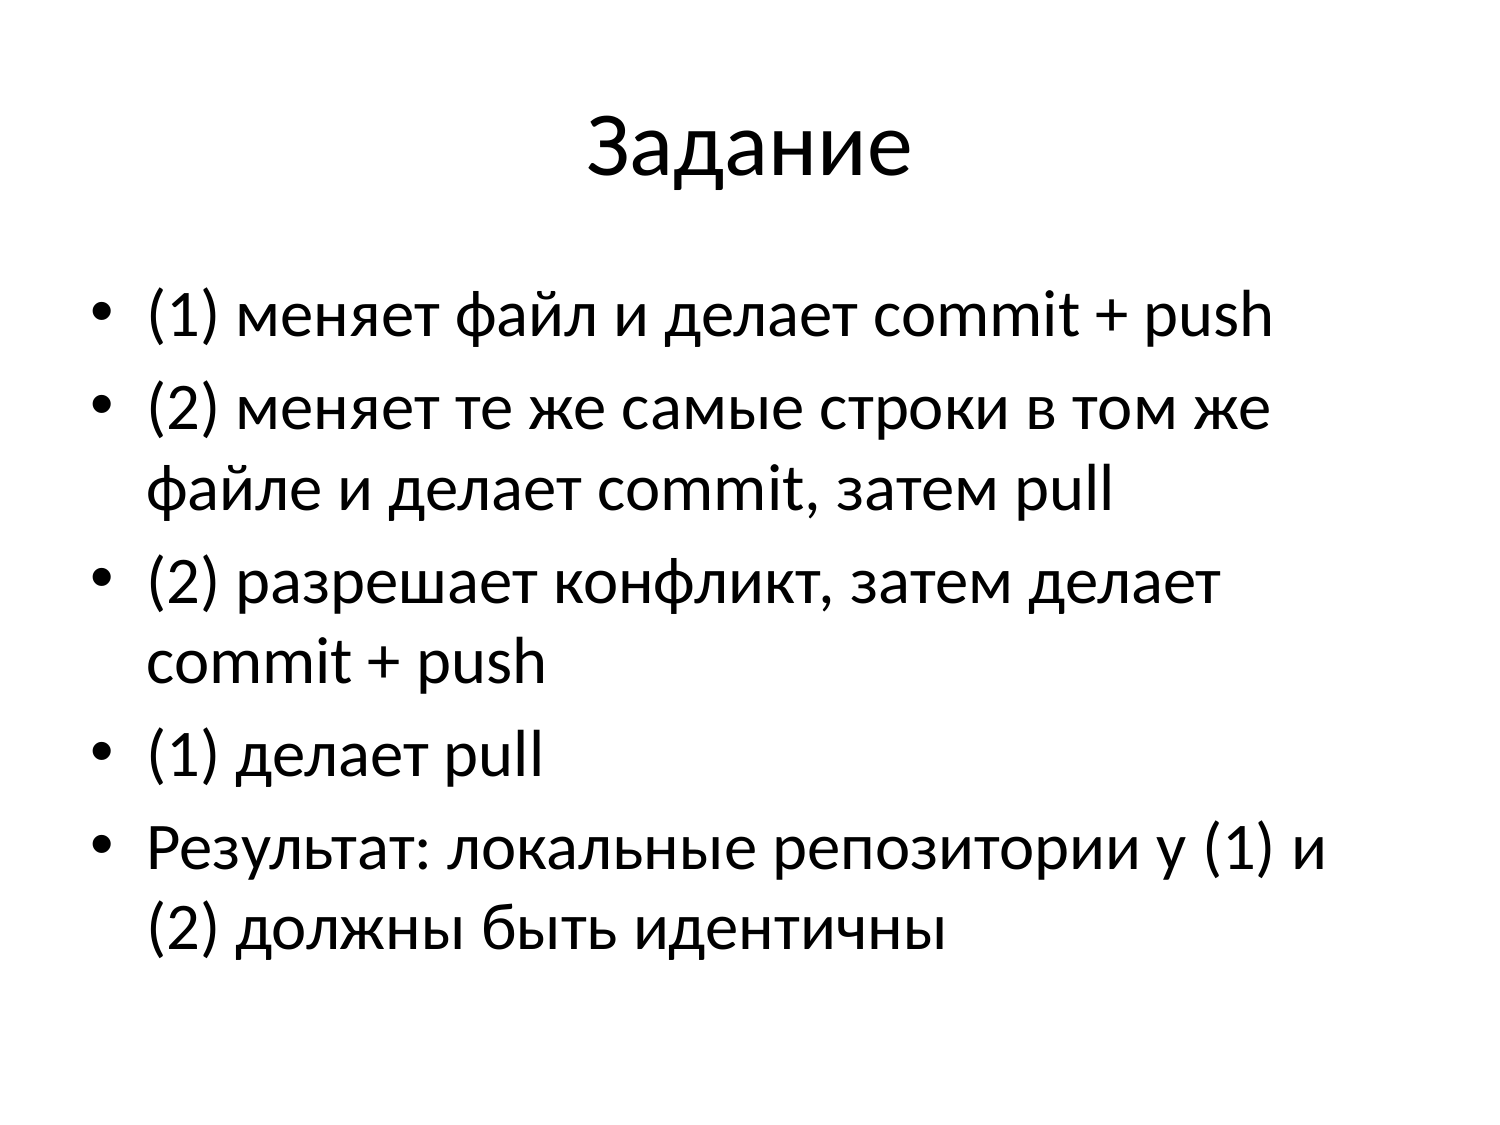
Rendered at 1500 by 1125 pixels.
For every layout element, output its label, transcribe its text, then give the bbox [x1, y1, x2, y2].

list (1) меняет файл и делает commit + push (2) меняет те же самые строки в том же файле и делает commit, затем pull (2) разрешает конфликт, затем делает commit + push (1) делает pull Результат: локальные репозитории у (1) и (2) должны быть идентичны [75, 262, 1425, 1005]
title Задание [75, 45, 1425, 233]
